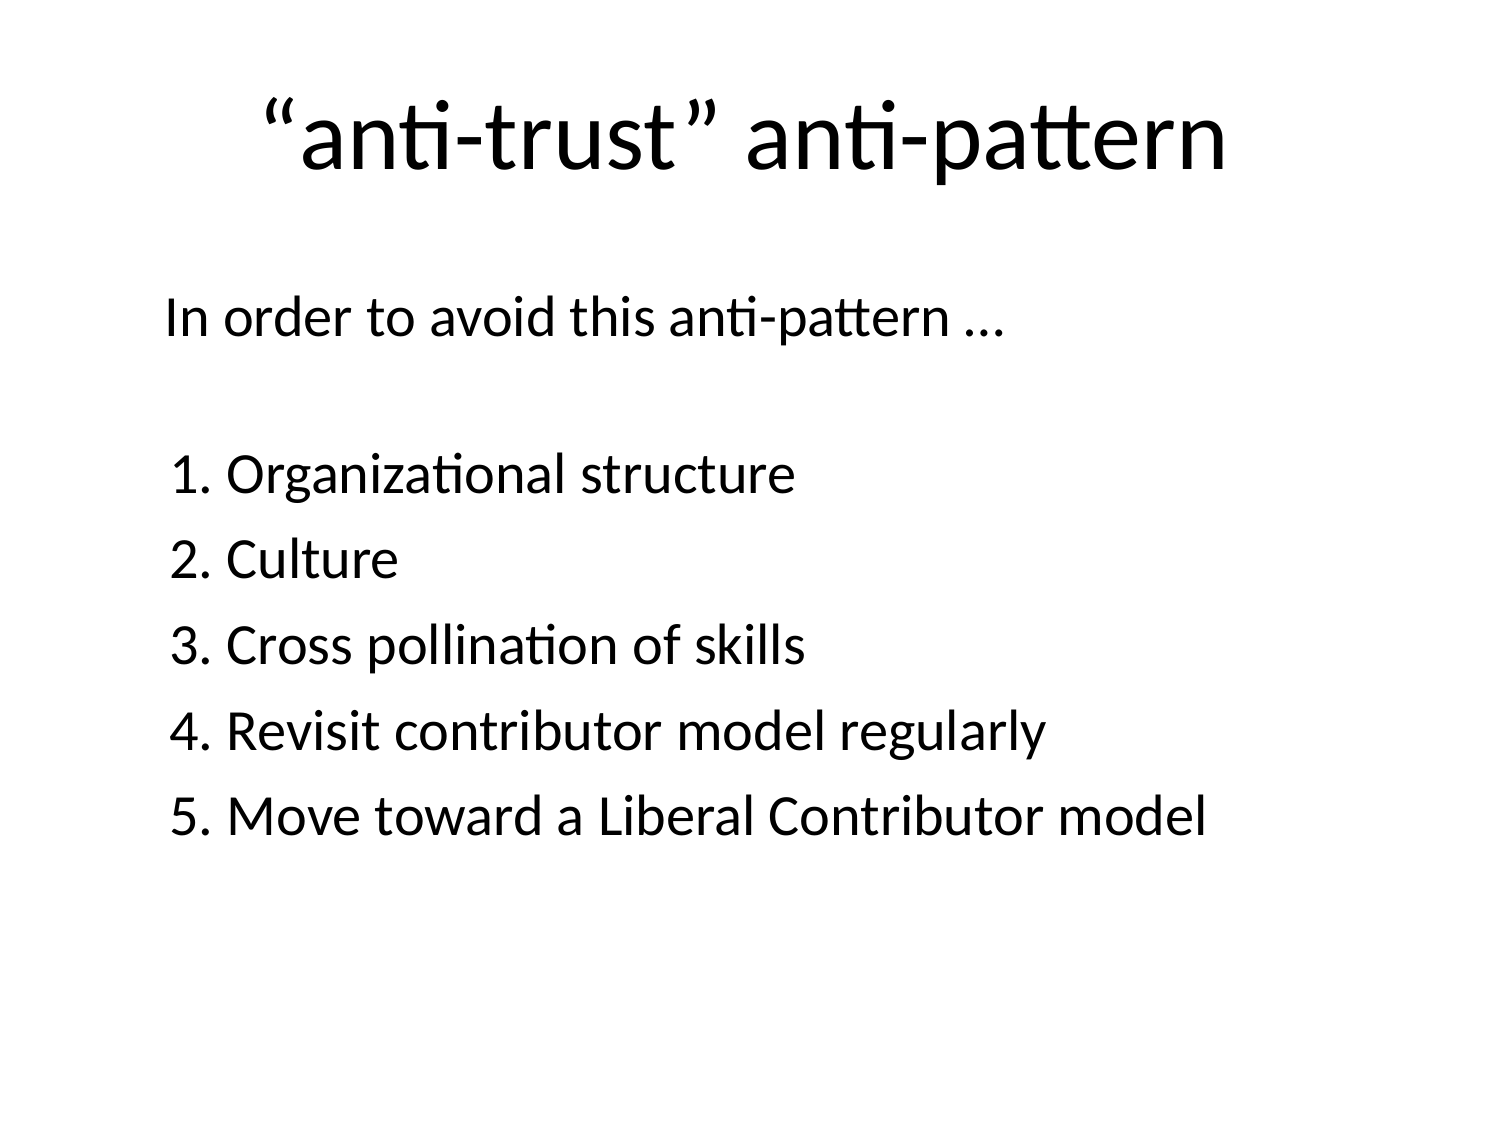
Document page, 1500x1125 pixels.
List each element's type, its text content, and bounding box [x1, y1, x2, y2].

text_box “anti-trust” anti-pattern [74, 62, 1413, 198]
text_box In order to avoid this anti-pattern … [149, 270, 1363, 356]
text_box 2. Culture [154, 513, 1368, 598]
text_box 3. Cross pollination of skills [154, 598, 1368, 684]
text_box 4. Revisit contributor model regularly [154, 684, 1368, 769]
text_box 1. Organizational structure [154, 427, 1368, 513]
text_box 5. Move toward a Liberal Contributor model [154, 769, 1368, 855]
